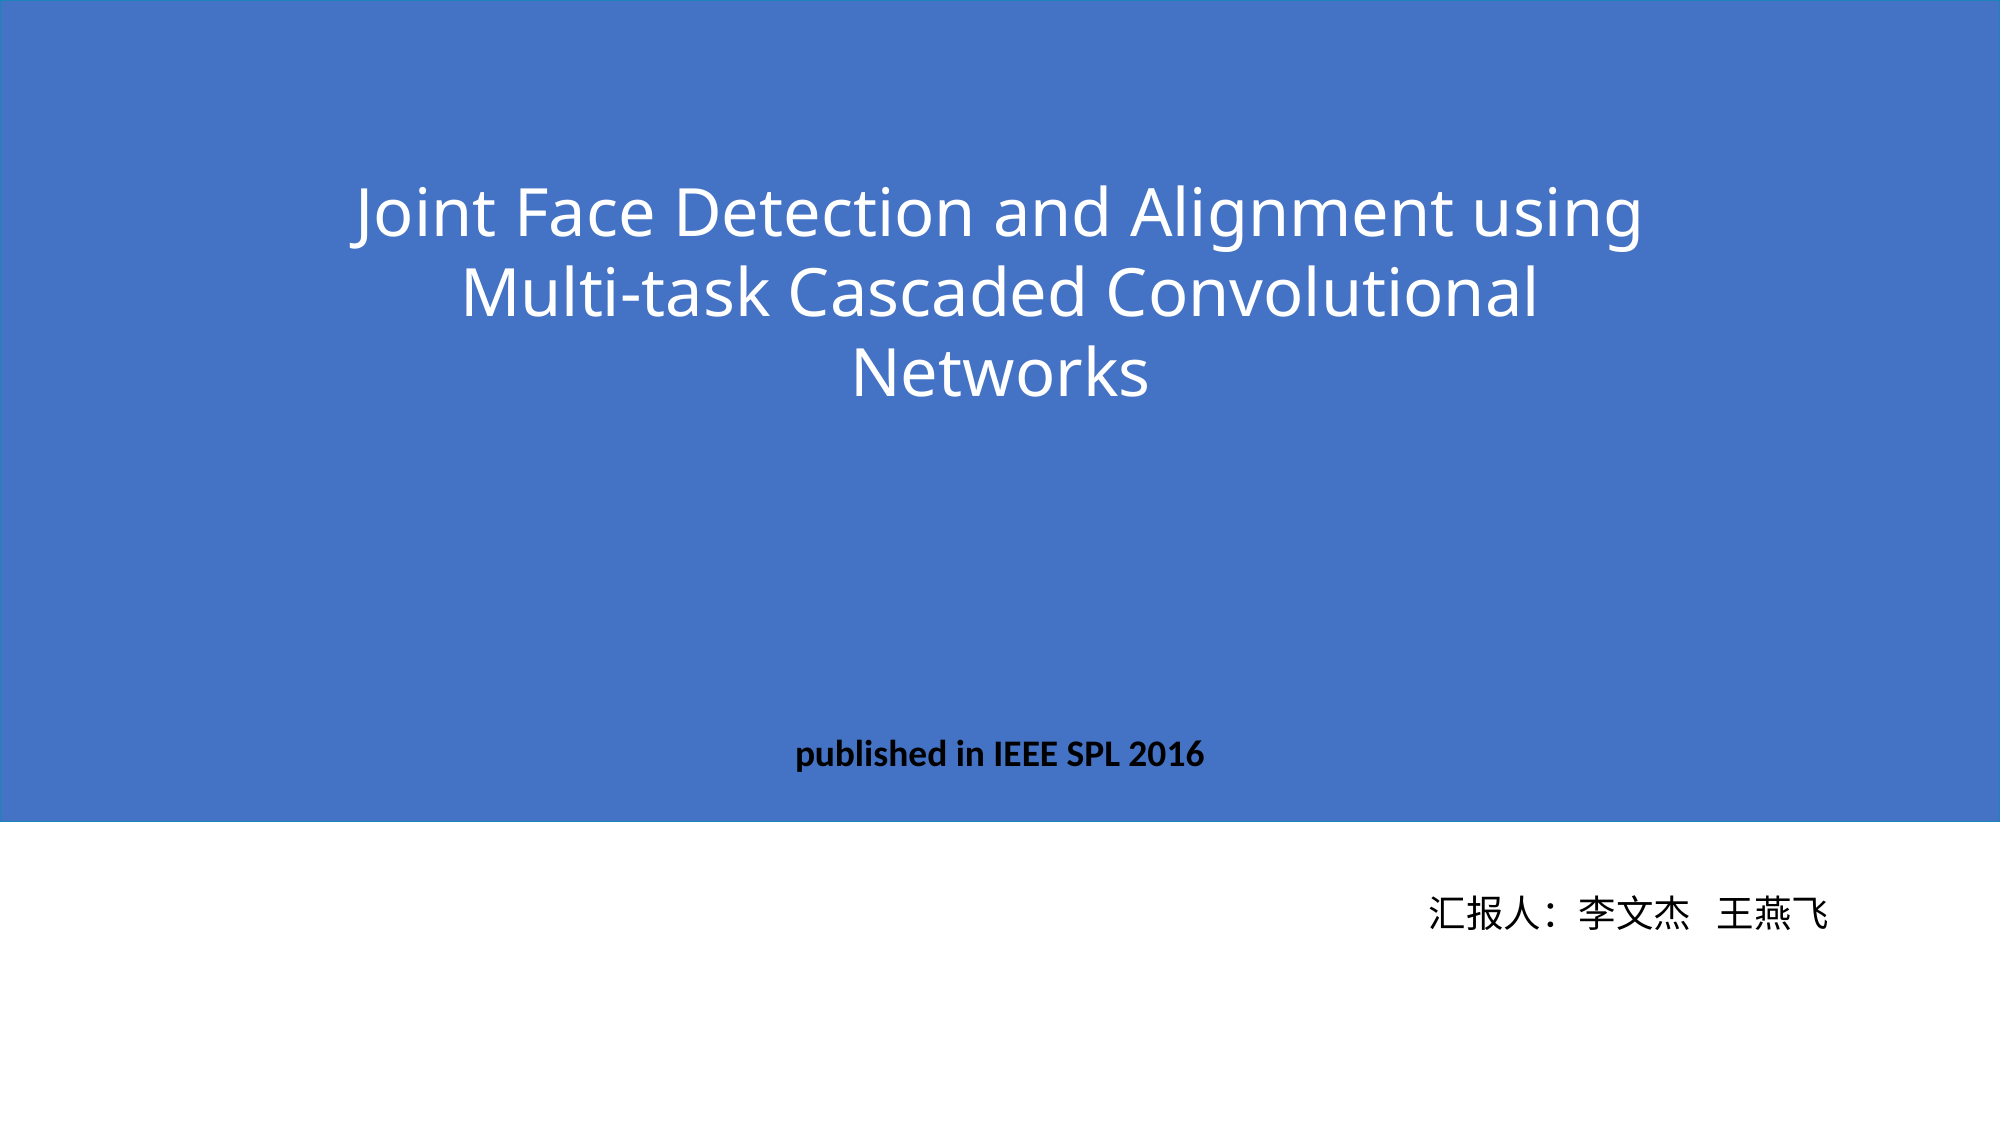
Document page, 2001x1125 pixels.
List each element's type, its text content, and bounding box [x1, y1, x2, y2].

text_box published in IEEE SPL 2016 [768, 721, 1232, 781]
text_box 汇报人：李文杰 王燕飞 [1289, 882, 1969, 943]
text_box [0, 0, 2000, 822]
text_box Joint Face Detection and Alignment using Multi-task Cascaded Convolutional Networks [333, 186, 1669, 393]
